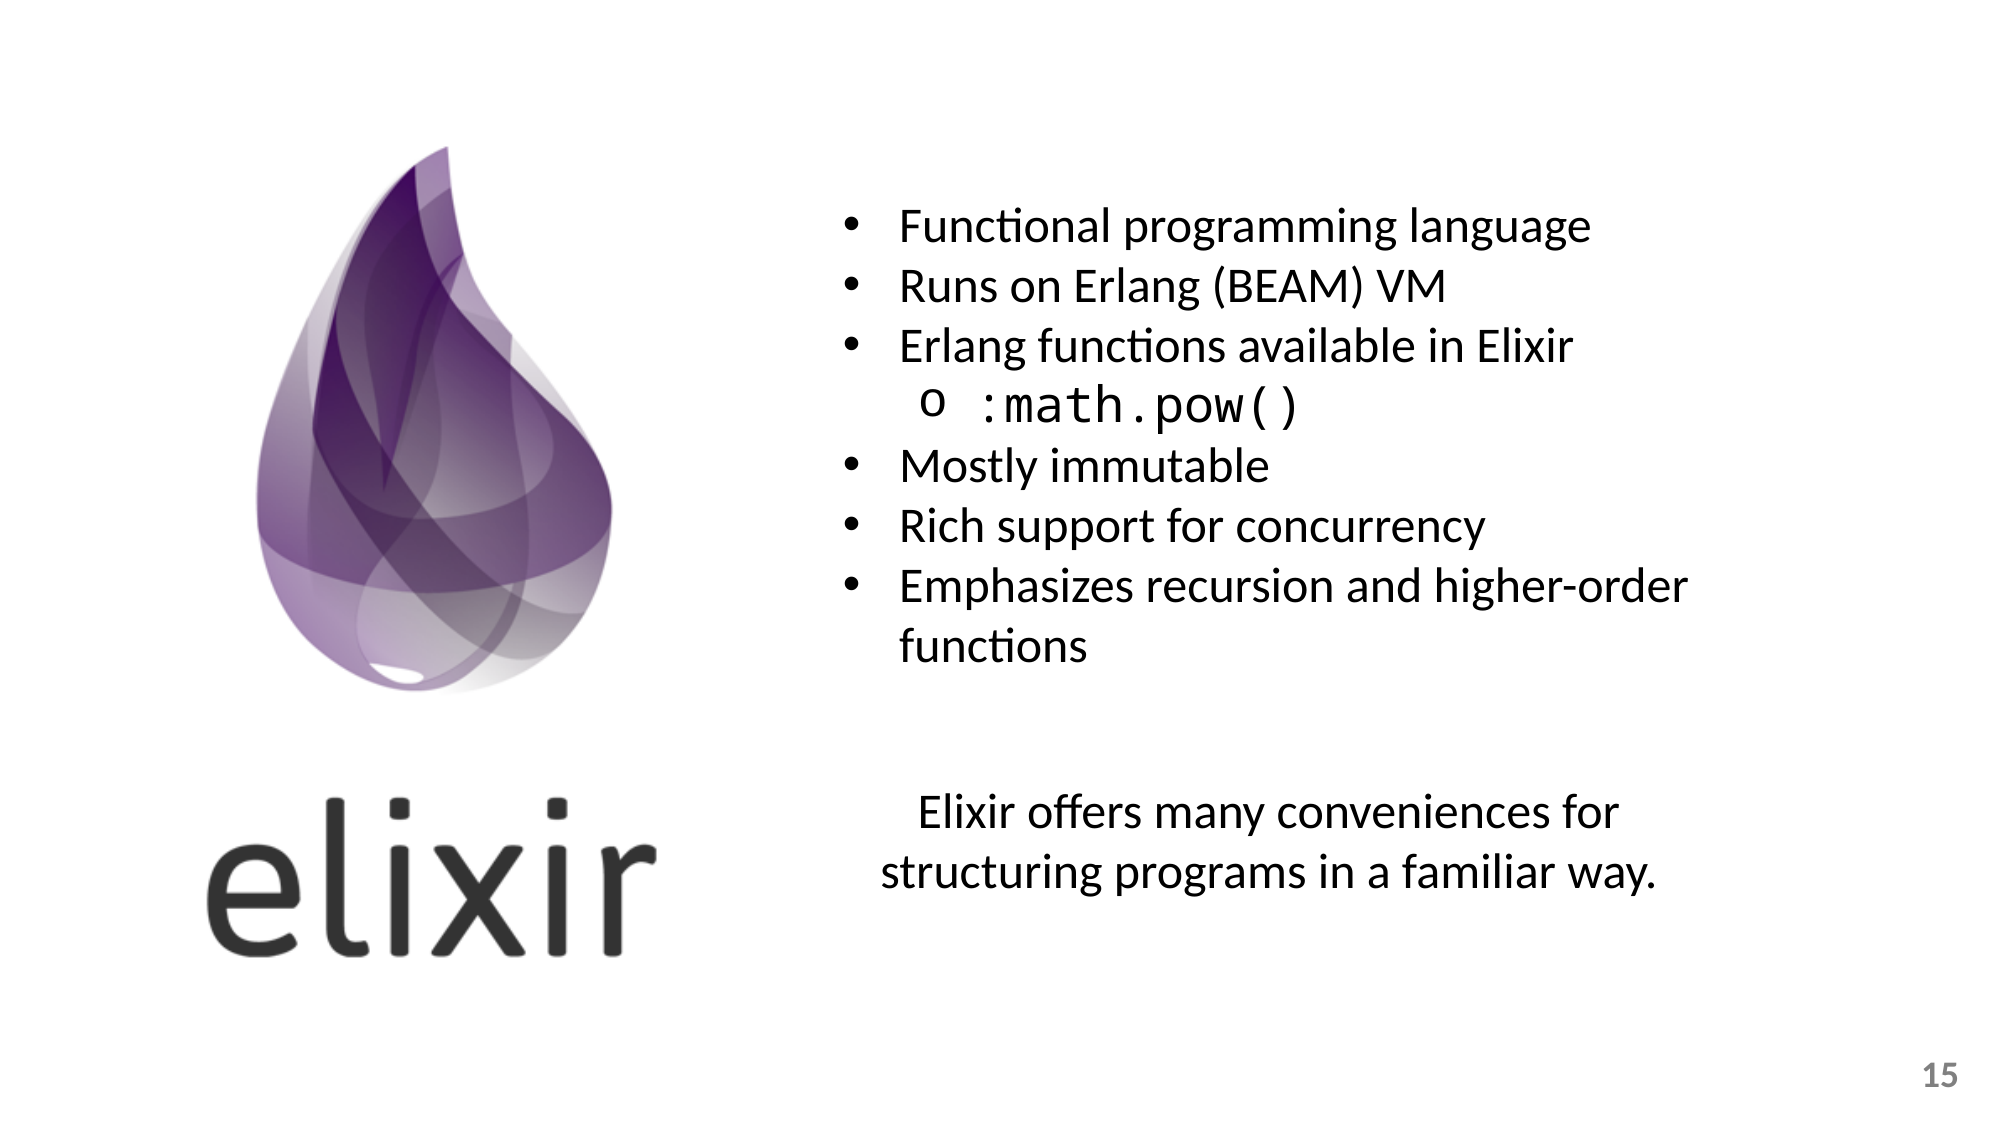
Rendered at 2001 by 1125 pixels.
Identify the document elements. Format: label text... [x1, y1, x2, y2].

picture [177, 113, 680, 1002]
text_box Elixir offers many conveniences for structuring programs in a familiar way. [828, 771, 1710, 906]
text_box Functional programming language Runs on Erlang (BEAM) VM Erlang functions available in Elixir :math.pow() Mostly immutable Rich support for concurrency Emphasizes recursion and higher-order functions [828, 185, 1841, 741]
slide_number 15 [1524, 1042, 1975, 1103]
